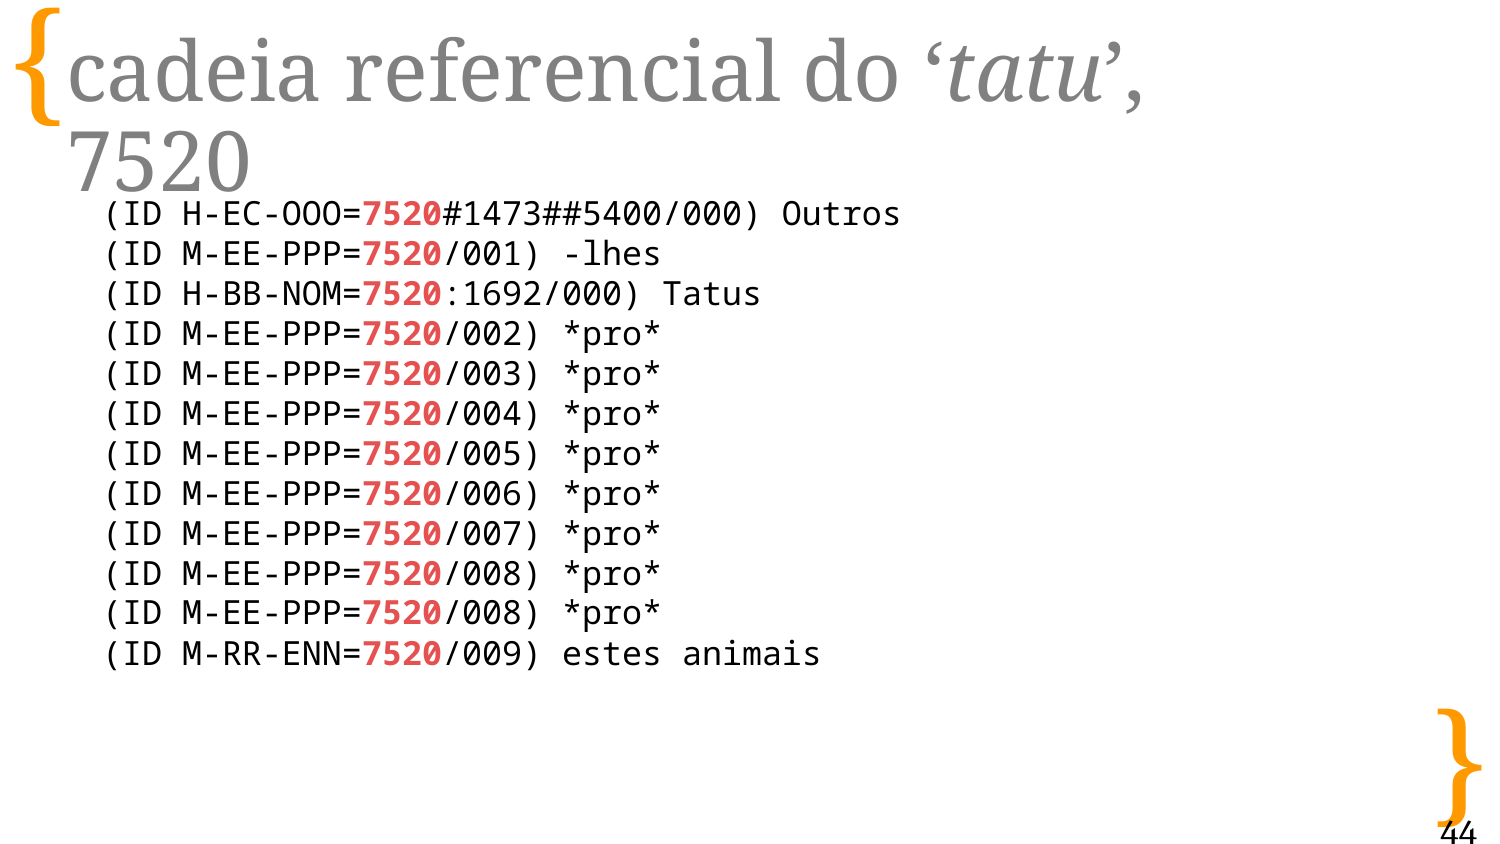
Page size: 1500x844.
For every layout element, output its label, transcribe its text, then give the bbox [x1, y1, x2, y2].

text_box (ID H-EC-OOO=7520#1473##5400/000) Outros (ID M-EE-PPP=7520/001) -lhes (ID H-BB-NOM=7520:1692/000) Tatus (ID M-EE-PPP=7520/002) *pro* (ID M-EE-PPP=7520/003) *pro* (ID M-EE-PPP=7520/004) *pro* (ID M-EE-PPP=7520/005) *pro* (ID M-EE-PPP=7520/006) *pro* (ID M-EE-PPP=7520/007) *pro* (ID M-EE-PPP=7520/008) *pro* (ID M-EE-PPP=7520/008) *pro* (ID M-RR-ENN=7520/009) estes animais [71, 165, 1381, 699]
title cadeia referencial do ‘tatu’, 7520 [51, 21, 1346, 123]
text_box 44 [1440, 808, 1495, 832]
